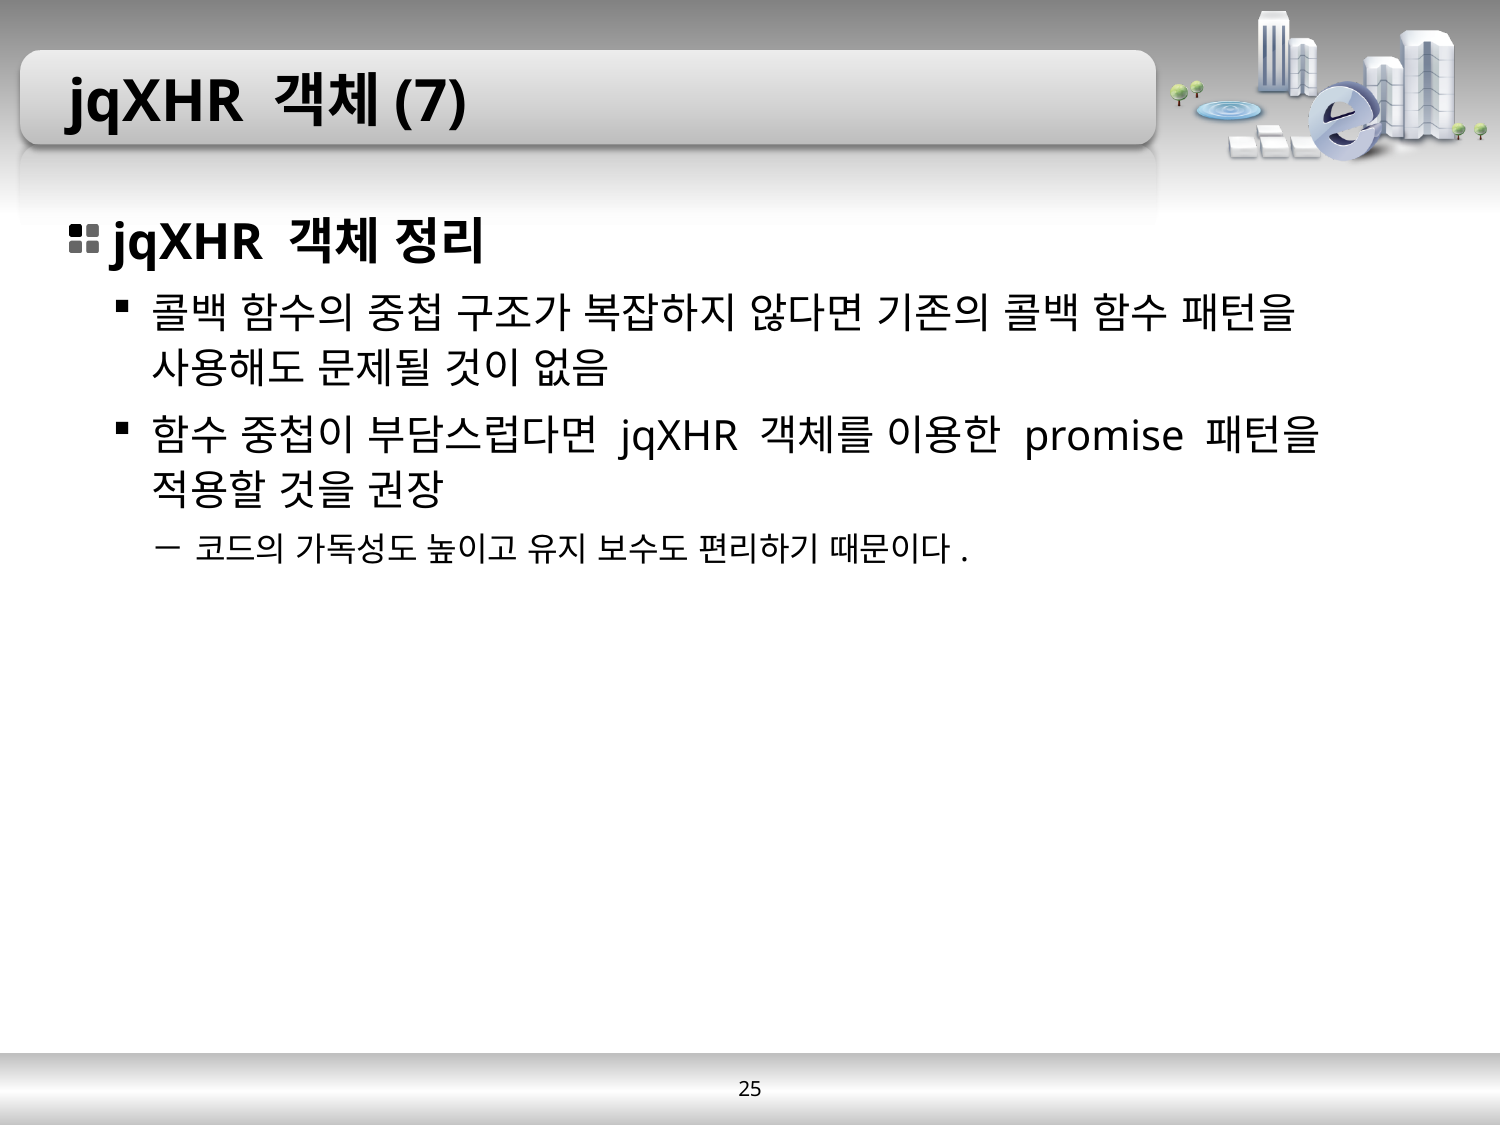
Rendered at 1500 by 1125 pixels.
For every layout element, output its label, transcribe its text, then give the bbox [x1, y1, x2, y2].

picture [9, 46, 1166, 243]
list jqXHR 객체 정리 콜백 함수의 중첩 구조가 복잡하지 않다면 기존의 콜백 함수 패턴을 사용해도 문제될 것이 없음 함수 중첩이 부담스럽다면 jqXHR 객체를 이용한 promise 패턴을 적용할 것을 권장 코드의 가독성도 높이고 유지 보수도 편리하기 때문이다. [54, 195, 1448, 1036]
picture [1170, 11, 1487, 177]
title jqXHR 객체(7) [52, 55, 1404, 156]
picture [69, 224, 99, 253]
